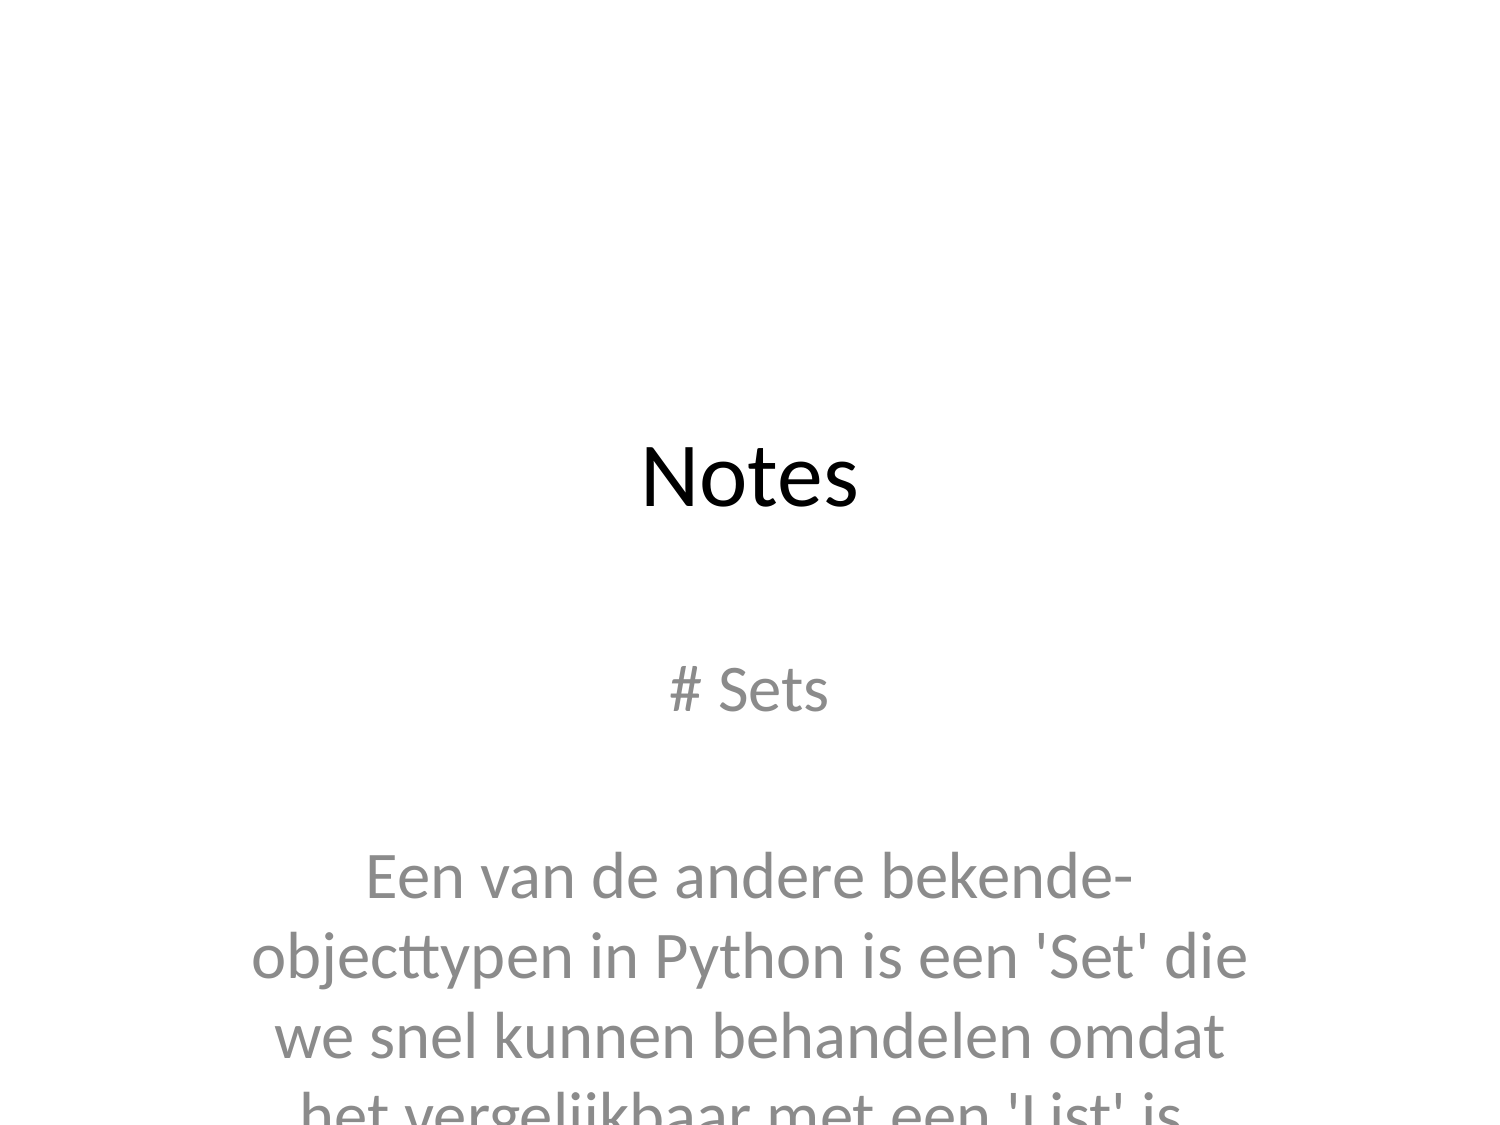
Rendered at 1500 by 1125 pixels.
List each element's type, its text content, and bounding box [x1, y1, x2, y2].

title Notes [112, 349, 1388, 591]
subtitle # Sets Een van de andere bekende-objecttypen in Python is een 'Set' die we snel kunnen behandelen omdat het vergelijkbaar met een 'List' is. Sets zijn een ongeordende verzameling *unieke* elementen. We kunnen ze construeren met behulp van de set() functie. Laten we doorgaan en een set maken om te zien hoe het werkt [225, 637, 1275, 925]
